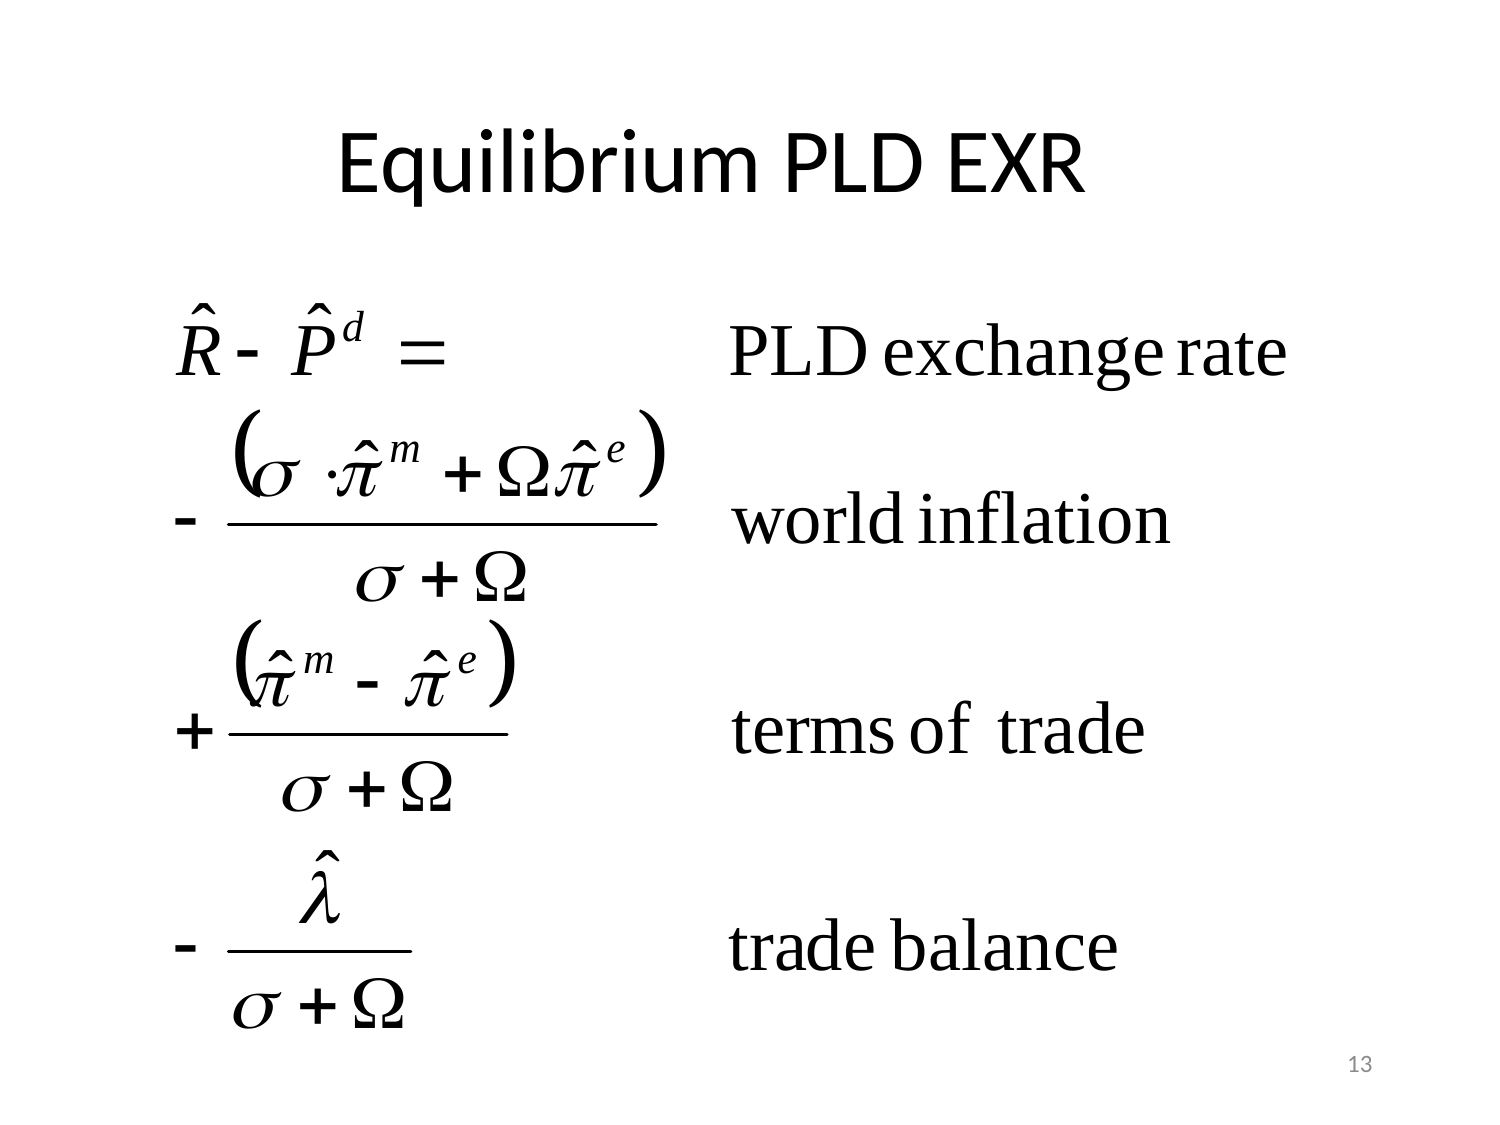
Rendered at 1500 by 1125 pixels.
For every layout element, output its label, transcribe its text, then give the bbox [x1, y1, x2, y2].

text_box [162, 287, 1300, 1046]
slide_number 13 [1074, 1025, 1388, 1100]
title Equilibrium PLD EXR [75, 62, 1350, 250]
